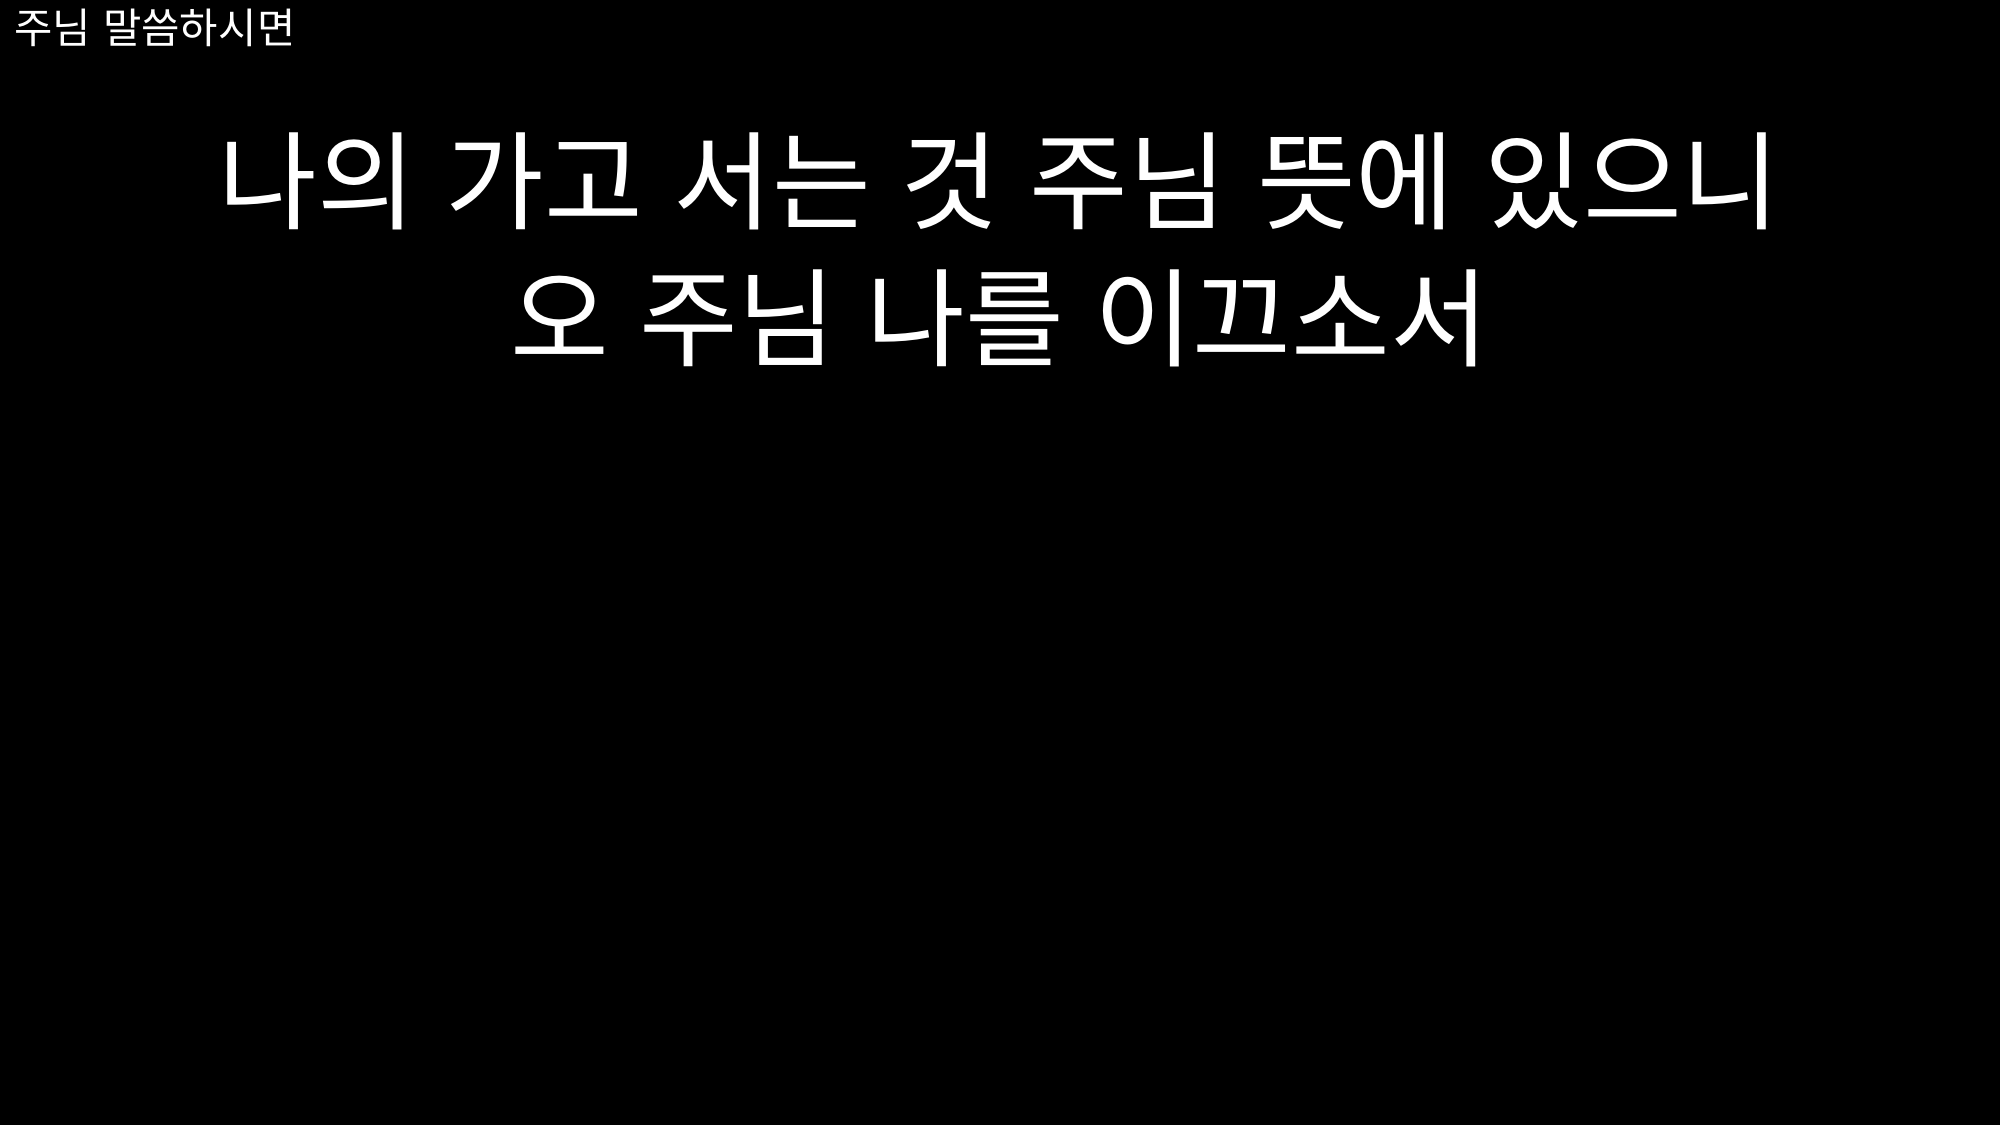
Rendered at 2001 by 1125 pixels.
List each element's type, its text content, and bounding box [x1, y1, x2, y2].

subtitle 나의 가고 서는 것 주님 뜻에 있으니 오 주님 나를 이끄소서 [0, 3, 2000, 781]
